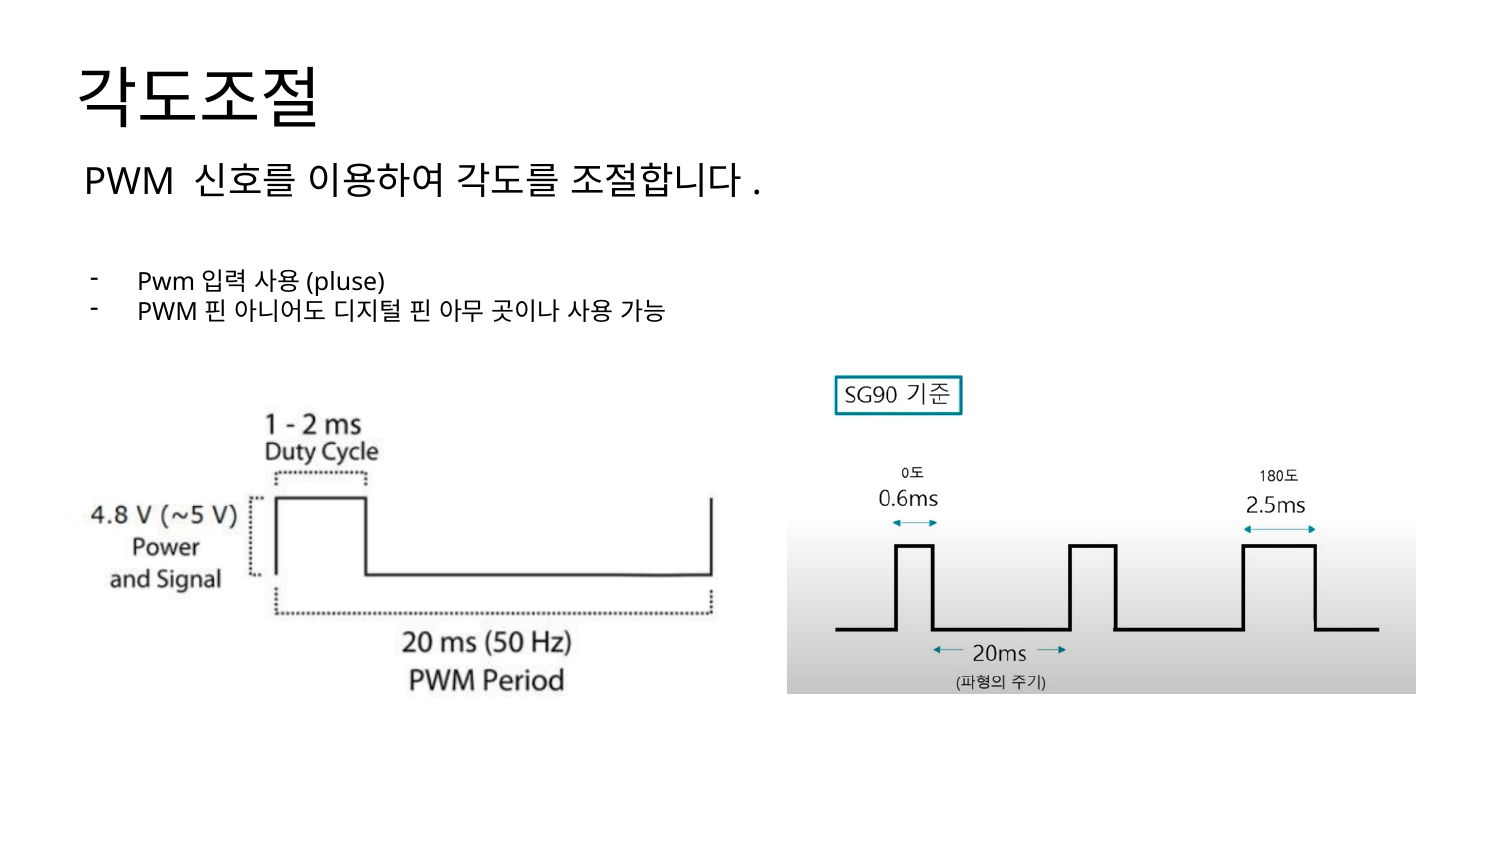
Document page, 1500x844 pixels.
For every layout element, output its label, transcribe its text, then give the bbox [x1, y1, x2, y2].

text_box 각도조절 [61, 48, 944, 143]
picture [787, 348, 1416, 694]
picture [75, 405, 732, 704]
text_box PWM 신호를 이용하여 각도를 조절합니다. [68, 149, 873, 210]
text_box Pwm입력 사용(pluse) PWM핀 아니어도 디지털 핀 아무 곳이나 사용 가능 [75, 258, 765, 333]
